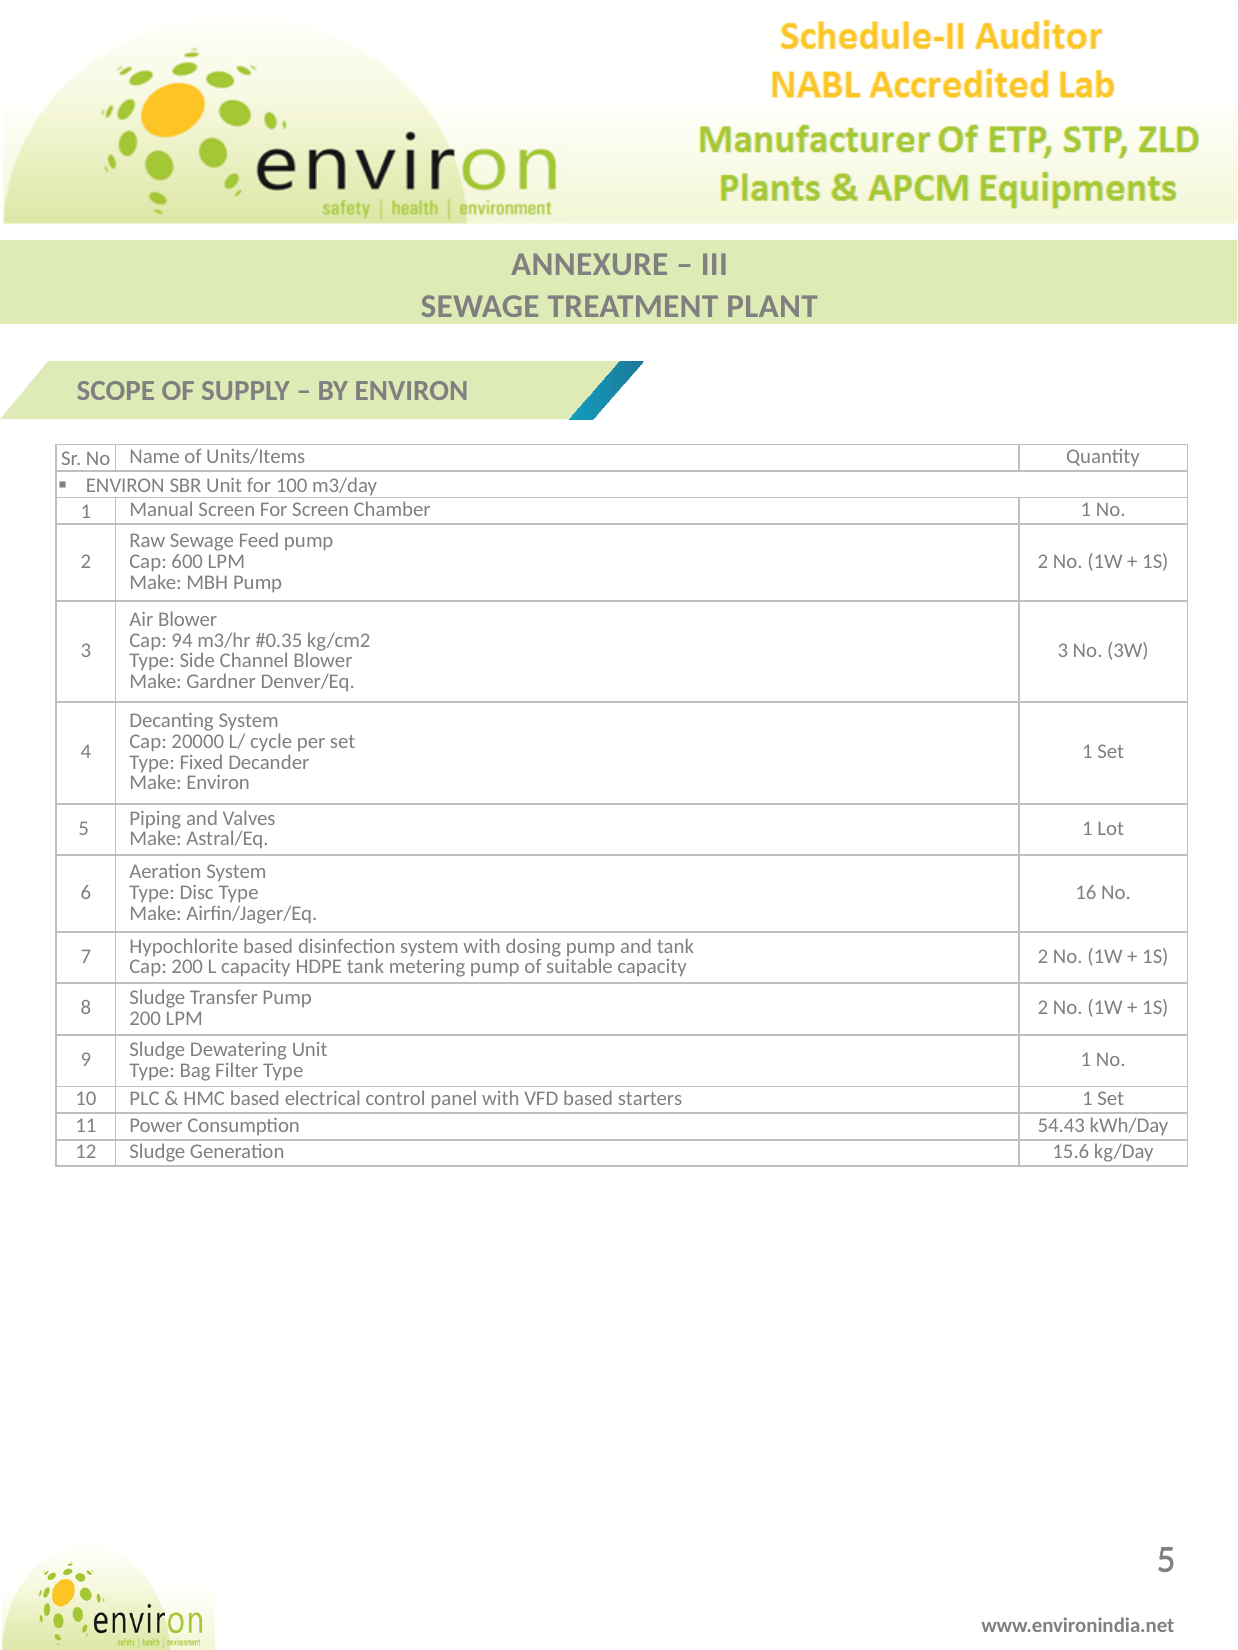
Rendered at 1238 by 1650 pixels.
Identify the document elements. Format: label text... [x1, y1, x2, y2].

table_cell 12 [57, 1141, 115, 1165]
table_cell 10 [57, 1087, 115, 1112]
table_header Quantity [1020, 445, 1187, 470]
table_cell PLC & HMC based electrical control panel with VFD based starters [116, 1087, 1018, 1112]
table_cell 1 No. [1020, 498, 1187, 523]
text_box [0, 324, 1238, 1650]
table_cell 1 Set [1020, 703, 1187, 803]
table_cell 2 [57, 525, 115, 600]
table_cell 8 [57, 984, 115, 1034]
table_cell Sludge Transfer Pump 200 LPM [116, 984, 1018, 1034]
picture [0, 1537, 215, 1650]
table_cell Decanting System Cap: 20000 L/ cycle per set Type: Fixed Decander Make: Environ [116, 703, 1018, 803]
table_cell Sludge Dewatering Unit Type: Bag Filter Type [116, 1036, 1018, 1086]
text_box www.environindia.net [981, 1610, 1219, 1638]
table_cell Air Blower Cap: 94 m3/hr #0.35 kg/cm2 Type: Side Channel Blower Make: Gardner Denver/Eq. [116, 602, 1018, 701]
table_cell ENVIRON SBR Unit for 100 m3/day [57, 472, 1187, 497]
table_cell 16 No. [1020, 856, 1187, 931]
table_cell Hypochlorite based disinfection system with dosing pump and tank Cap: 200 L capacity HDPE tank metering pump of suitable capacity [116, 933, 1018, 982]
table_cell 4 [57, 703, 115, 803]
table_cell 1 [57, 498, 115, 523]
table_cell 1 No. [1020, 1036, 1187, 1086]
table_cell 2 No. (1W + 1S) [1020, 984, 1187, 1034]
table_cell Aeration System Type: Disc Type Make: Airfin/Jager/Eq. [116, 856, 1018, 931]
table_cell 2 No. (1W + 1S) [1020, 525, 1187, 600]
table_header Sr. No [57, 445, 115, 470]
table_cell 15.6 kg/Day [1020, 1141, 1187, 1165]
table_cell 5 [57, 805, 115, 854]
table_cell 7 [57, 933, 115, 982]
table_cell 2 No. (1W + 1S) [1020, 933, 1187, 982]
text_box [568, 361, 644, 420]
table_cell 9 [57, 1036, 115, 1086]
table_cell Manual Screen For Screen Chamber [116, 498, 1018, 523]
text_box SCOPE OF SUPPLY – BY ENVIRON [74, 369, 568, 407]
table_header Name of Units/Items [116, 445, 1018, 470]
table_cell 3 No. (3W) [1020, 602, 1187, 701]
text_box ANNEXURE – III SEWAGE TREATMENT PLANT [0, 242, 1238, 324]
table_cell 11 [57, 1114, 115, 1139]
table_cell Sludge Generation [116, 1141, 1018, 1165]
table_cell Piping and Valves Make: Astral/Eq. [116, 805, 1018, 854]
text_box [0, 361, 568, 420]
table_cell 1 Lot [1020, 805, 1187, 854]
table_cell Power Consumption [116, 1114, 1018, 1139]
table_cell 6 [57, 856, 115, 931]
text_box 5 [890, 1534, 1176, 1580]
table_cell Raw Sewage Feed pump Cap: 600 LPM Make: MBH Pump [116, 525, 1018, 600]
table_cell 3 [57, 602, 115, 701]
table_cell 54.43 kWh/Day [1020, 1114, 1187, 1139]
picture [0, 0, 1238, 236]
table_cell 1 Set [1020, 1087, 1187, 1112]
